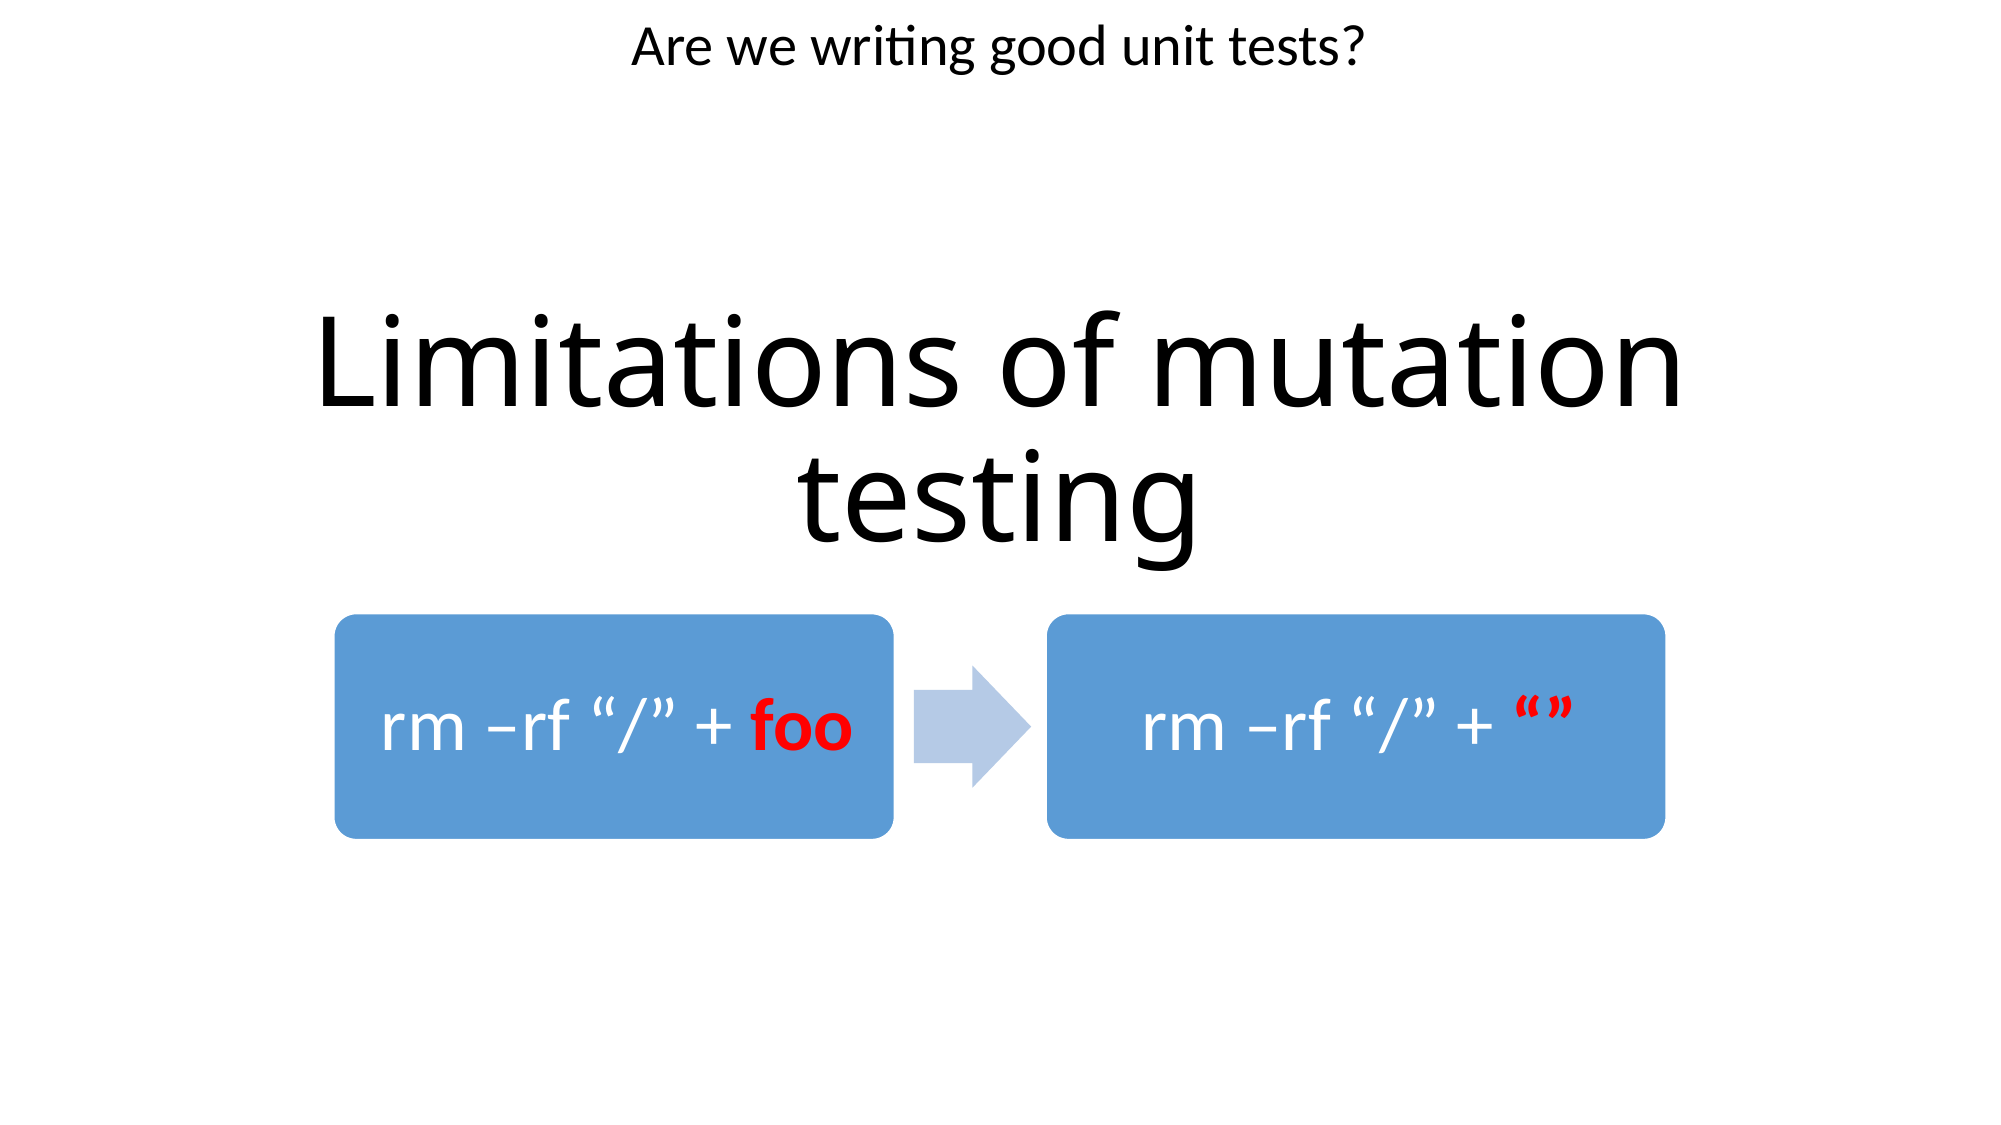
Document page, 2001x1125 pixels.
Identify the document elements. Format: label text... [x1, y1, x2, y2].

text_box Are we writing good unit tests? [616, 0, 1384, 85]
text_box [333, 282, 1667, 1125]
title Limitations of mutation testing [249, 184, 1750, 576]
